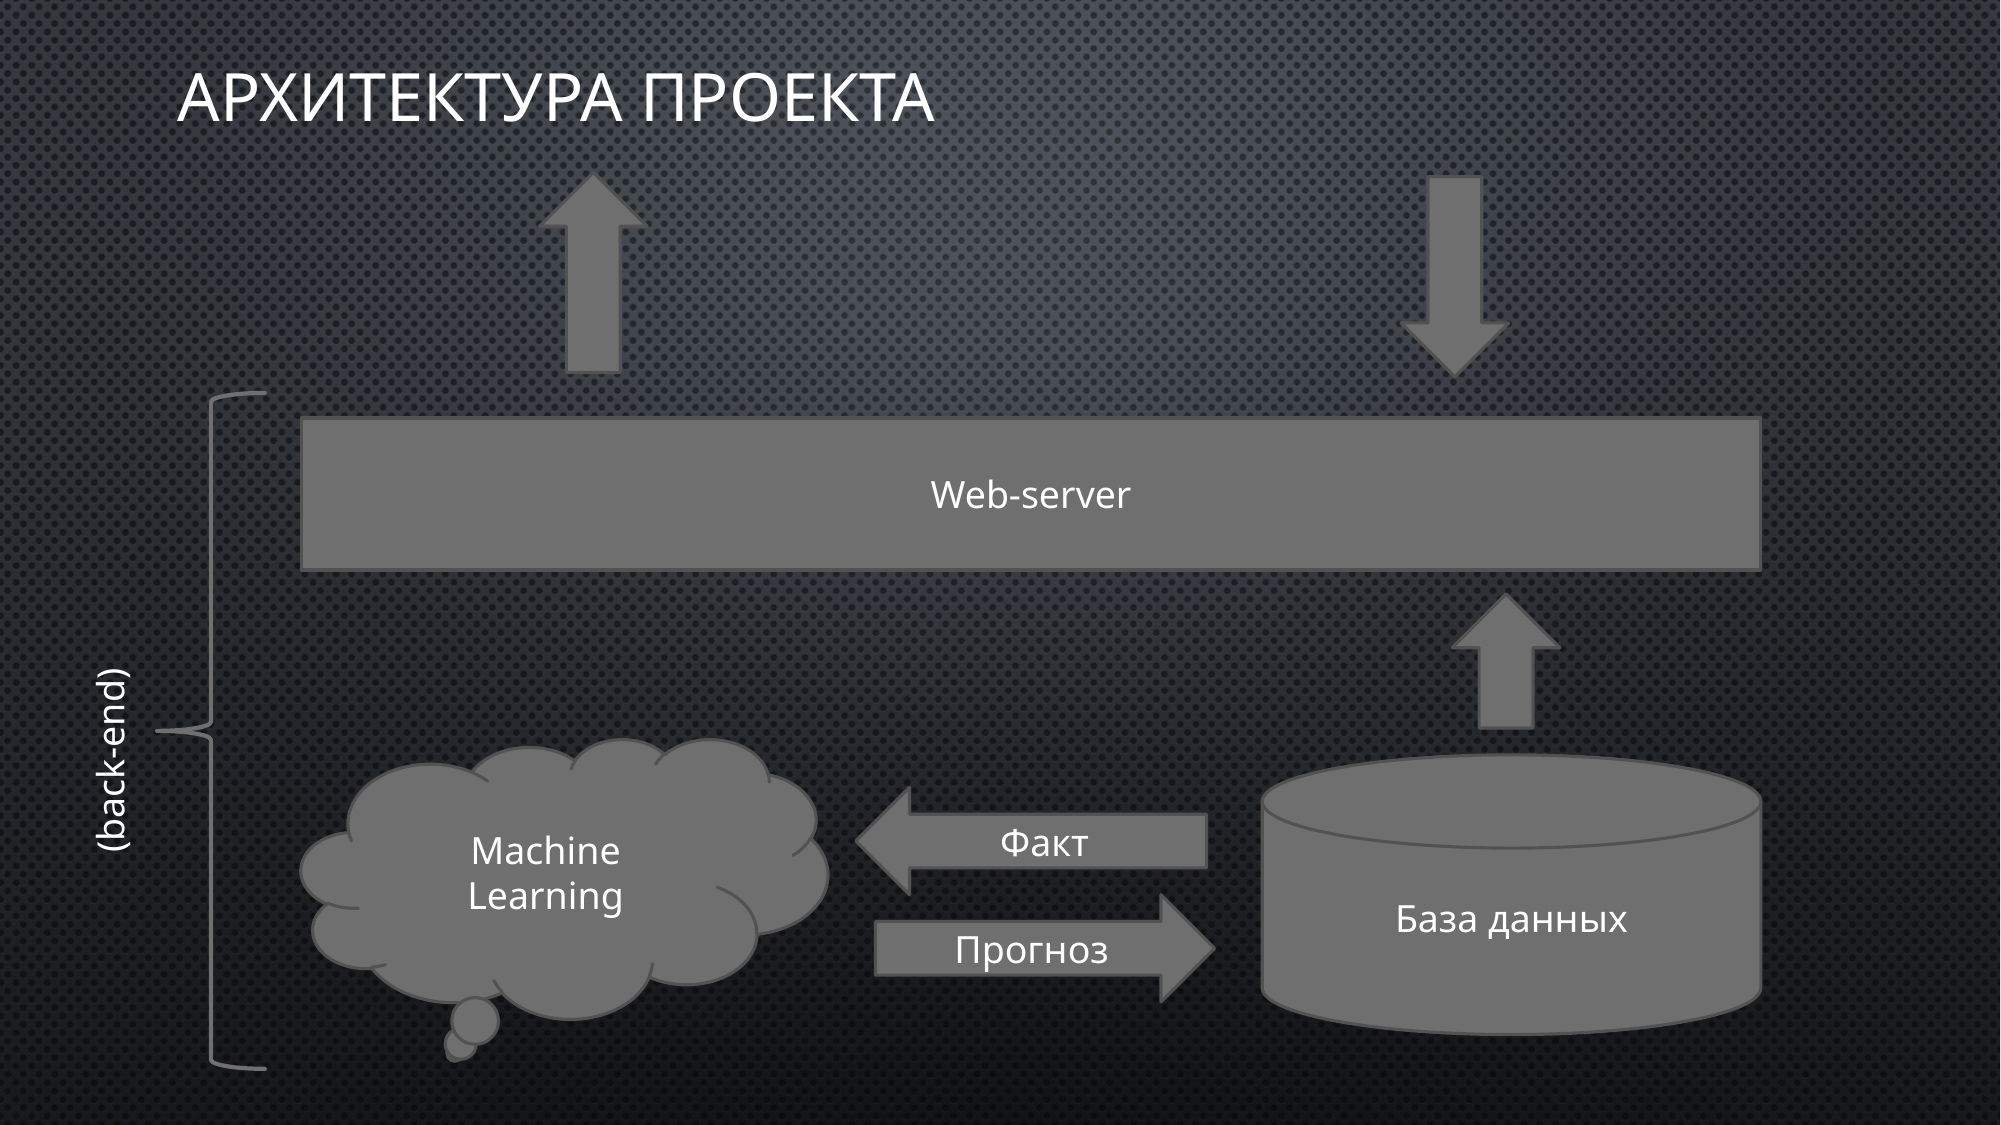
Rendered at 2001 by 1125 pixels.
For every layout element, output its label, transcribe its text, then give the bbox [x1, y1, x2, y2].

text_box База данных [1260, 753, 1763, 1037]
text_box [154, 390, 267, 1071]
text_box Web-server [300, 416, 1762, 572]
text_box Прогноз [873, 893, 1216, 1004]
text_box (back-end) [79, 653, 140, 868]
text_box [1399, 175, 1511, 378]
title Архитектура проекта [162, 0, 1788, 252]
text_box Machine Learning [299, 738, 830, 1063]
text_box Факт [854, 785, 1209, 897]
text_box [538, 171, 649, 375]
text_box [1450, 592, 1562, 730]
